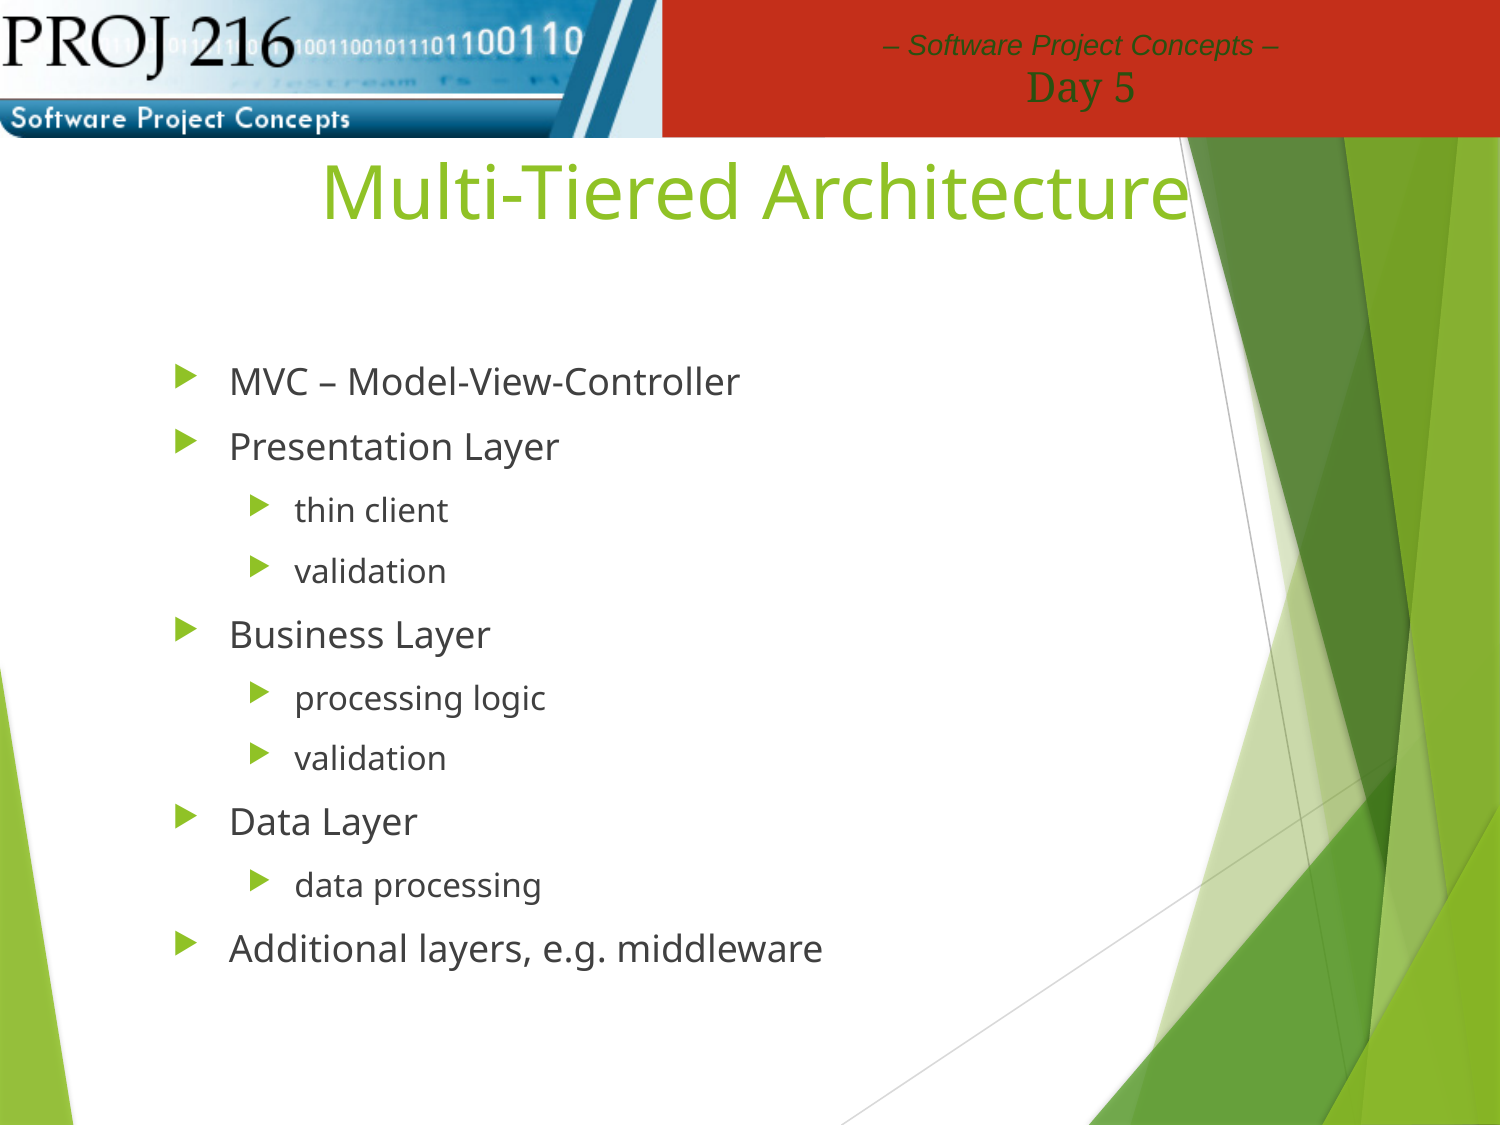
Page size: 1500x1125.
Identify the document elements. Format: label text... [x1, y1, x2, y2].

title Multi-Tiered Architecture [162, 137, 1350, 325]
list MVC – Model-View-Controller Presentation Layer thin client validation Business Layer processing logic validation Data Layer data processing Additional layers, e.g. middleware [157, 350, 1470, 1100]
picture [0, 0, 662, 138]
